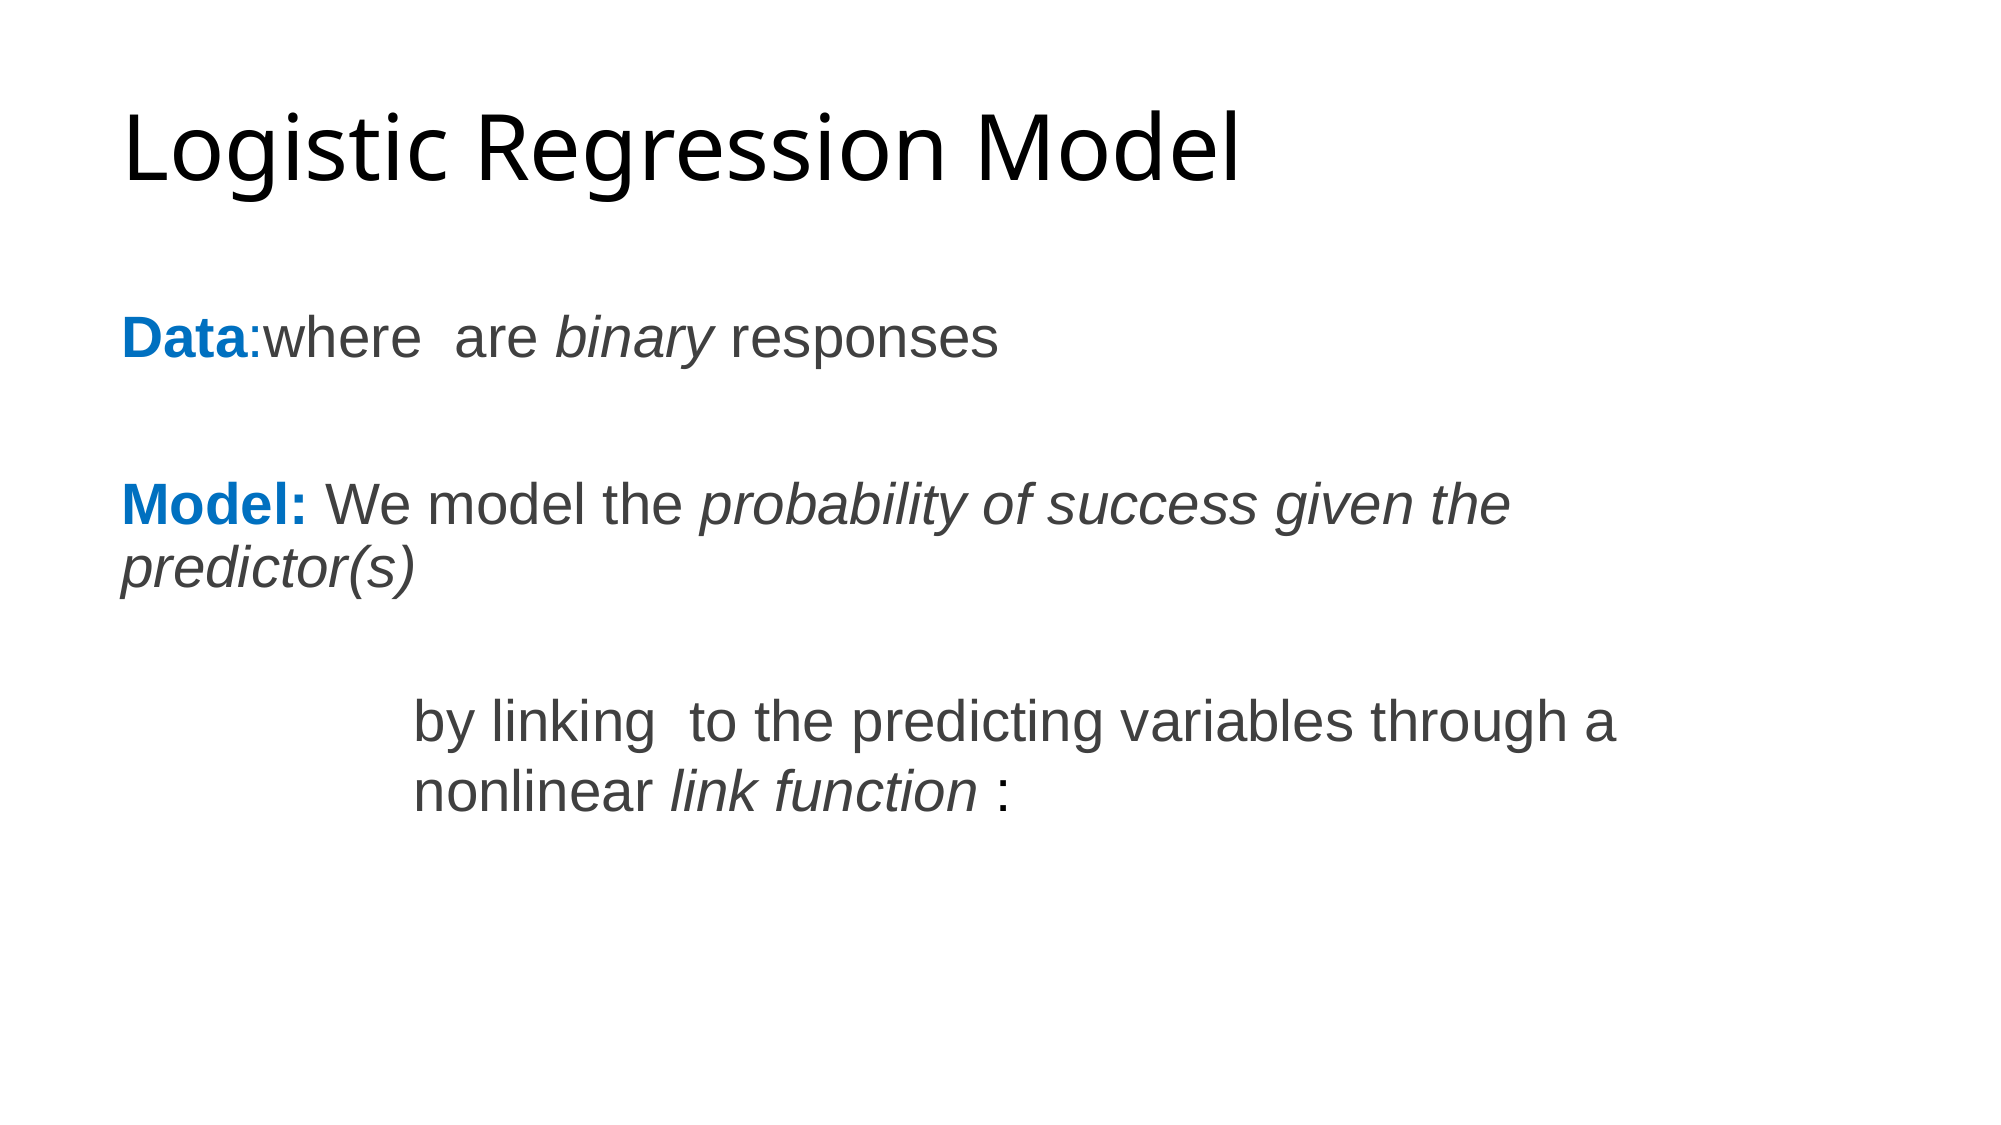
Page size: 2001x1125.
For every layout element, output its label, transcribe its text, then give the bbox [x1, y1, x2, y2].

title Logistic Regression Model [106, 42, 1832, 260]
